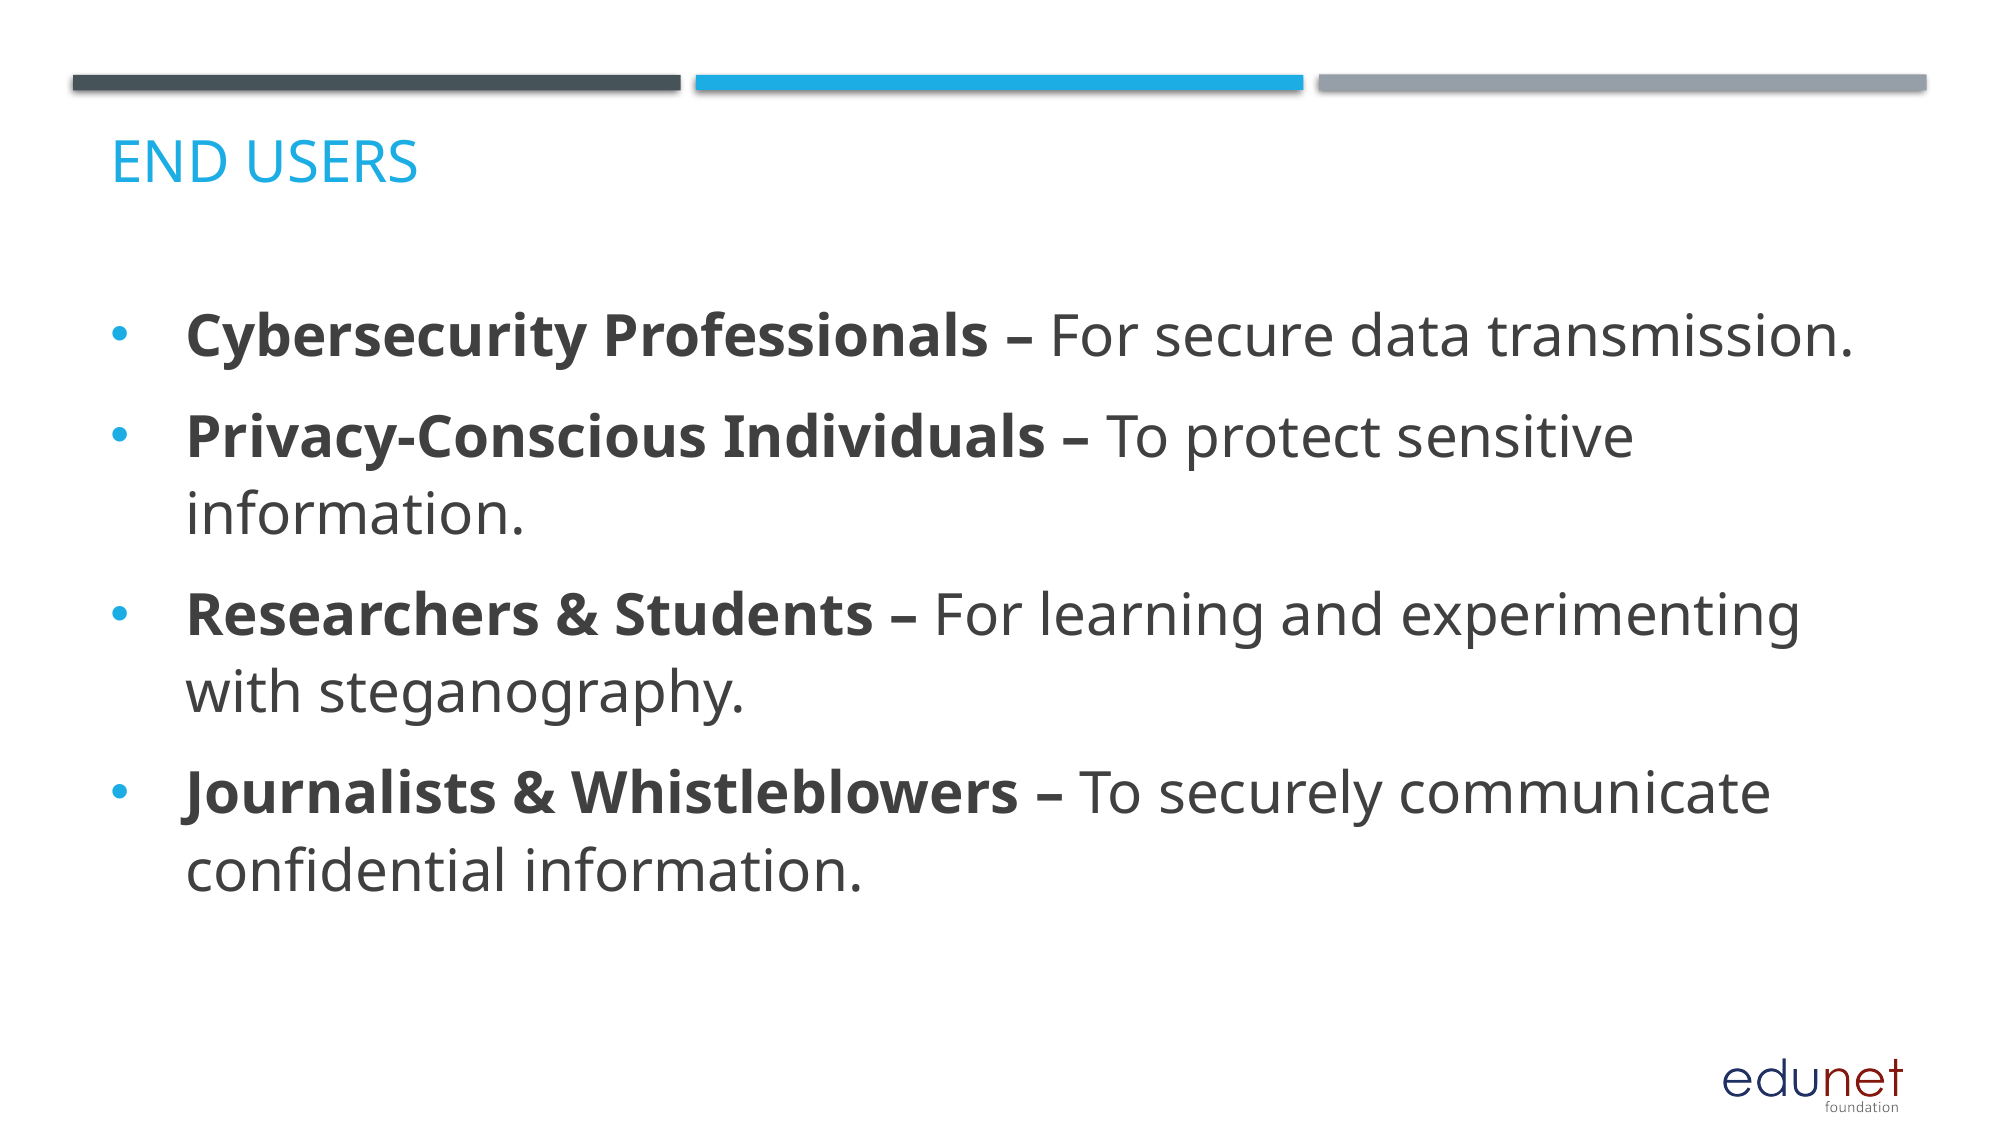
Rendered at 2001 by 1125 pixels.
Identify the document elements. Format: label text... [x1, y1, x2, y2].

list Cybersecurity Professionals – For secure data transmission. Privacy-Conscious Individuals – To protect sensitive information. Researchers & Students – For learning and experimenting with steganography. Journalists & Whistleblowers – To securely communicate confidential information. [95, 270, 1891, 924]
title End users [95, 115, 1905, 203]
picture [1719, 1056, 1905, 1116]
